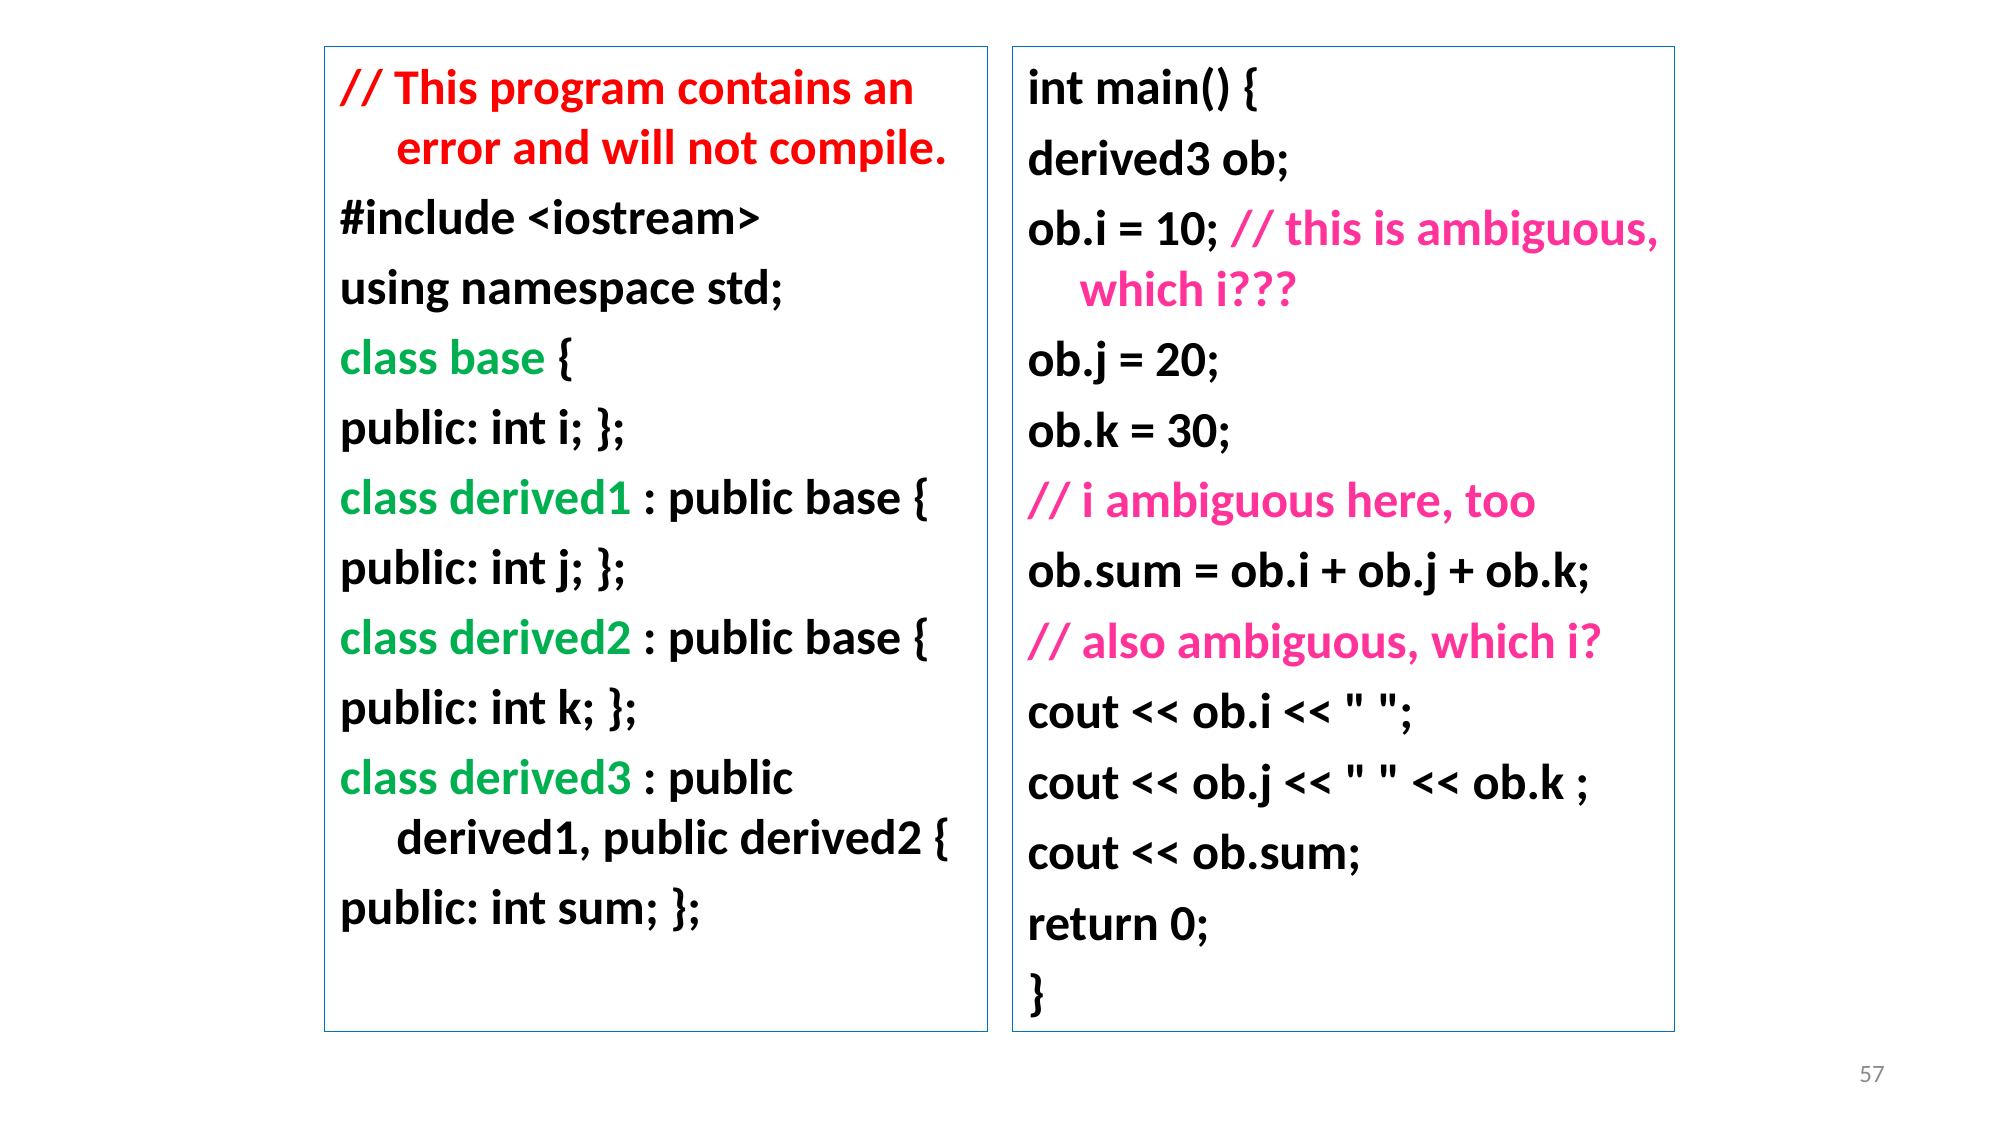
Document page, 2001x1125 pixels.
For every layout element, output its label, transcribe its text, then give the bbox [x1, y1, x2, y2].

list int main() { derived3 ob; ob.i = 10; // this is ambiguous, which i??? ob.j = 20; ob.k = 30; // i ambiguous here, too ob.sum = ob.i + ob.j + ob.k; // also ambiguous, which i? cout << ob.i << " "; cout << ob.j << " " << ob.k ; cout << ob.sum; return 0; } [1012, 46, 1675, 1032]
slide_number 57 [1433, 1042, 1900, 1103]
list // This program contains an error and will not compile. #include <iostream> using namespace std; class base { public: int i; }; class derived1 : public base { public: int j; }; class derived2 : public base { public: int k; }; class derived3 : public derived1, public derived2 { public: int sum; }; [324, 46, 988, 1032]
